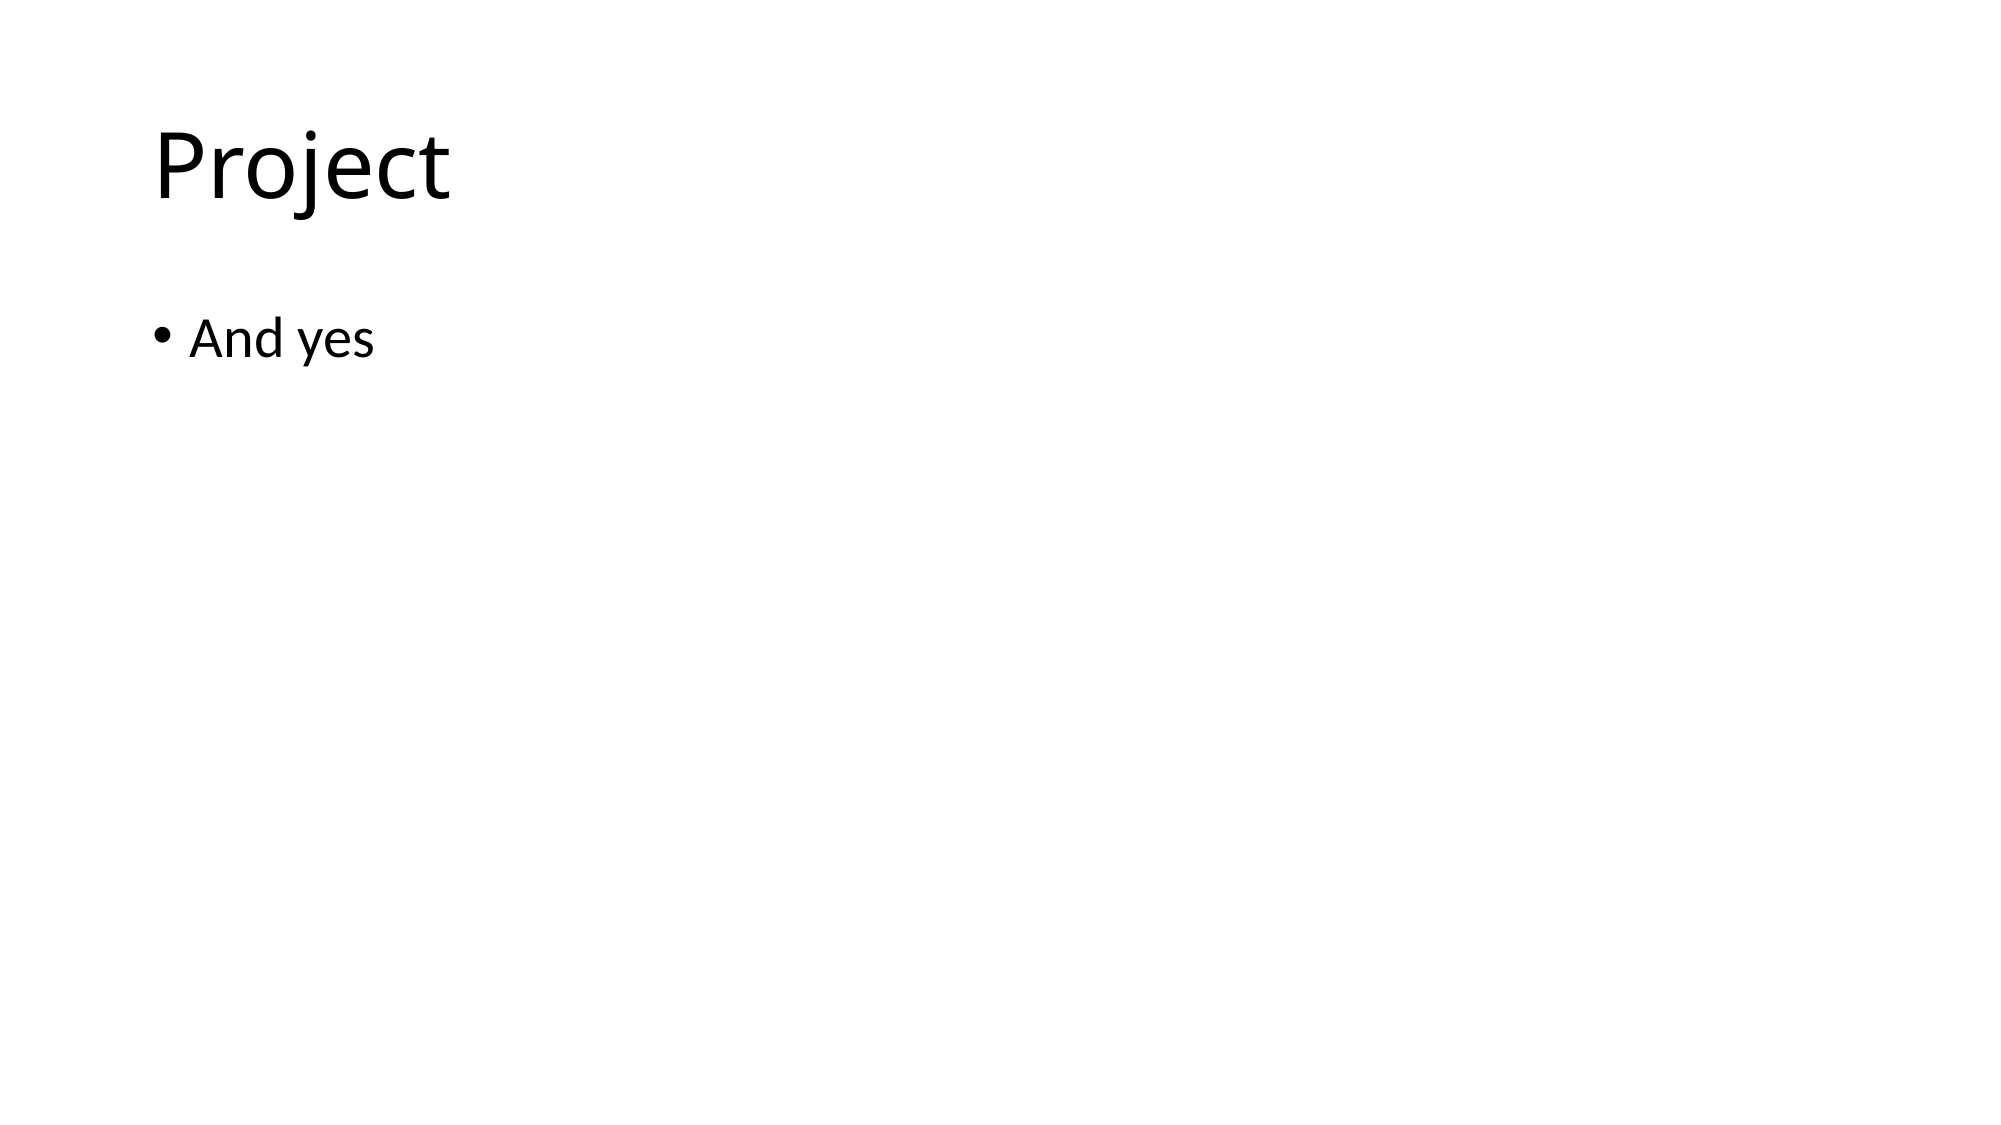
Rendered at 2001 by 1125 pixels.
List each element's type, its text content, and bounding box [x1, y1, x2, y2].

title Project [137, 59, 1863, 278]
list And yes [137, 299, 1863, 1014]
